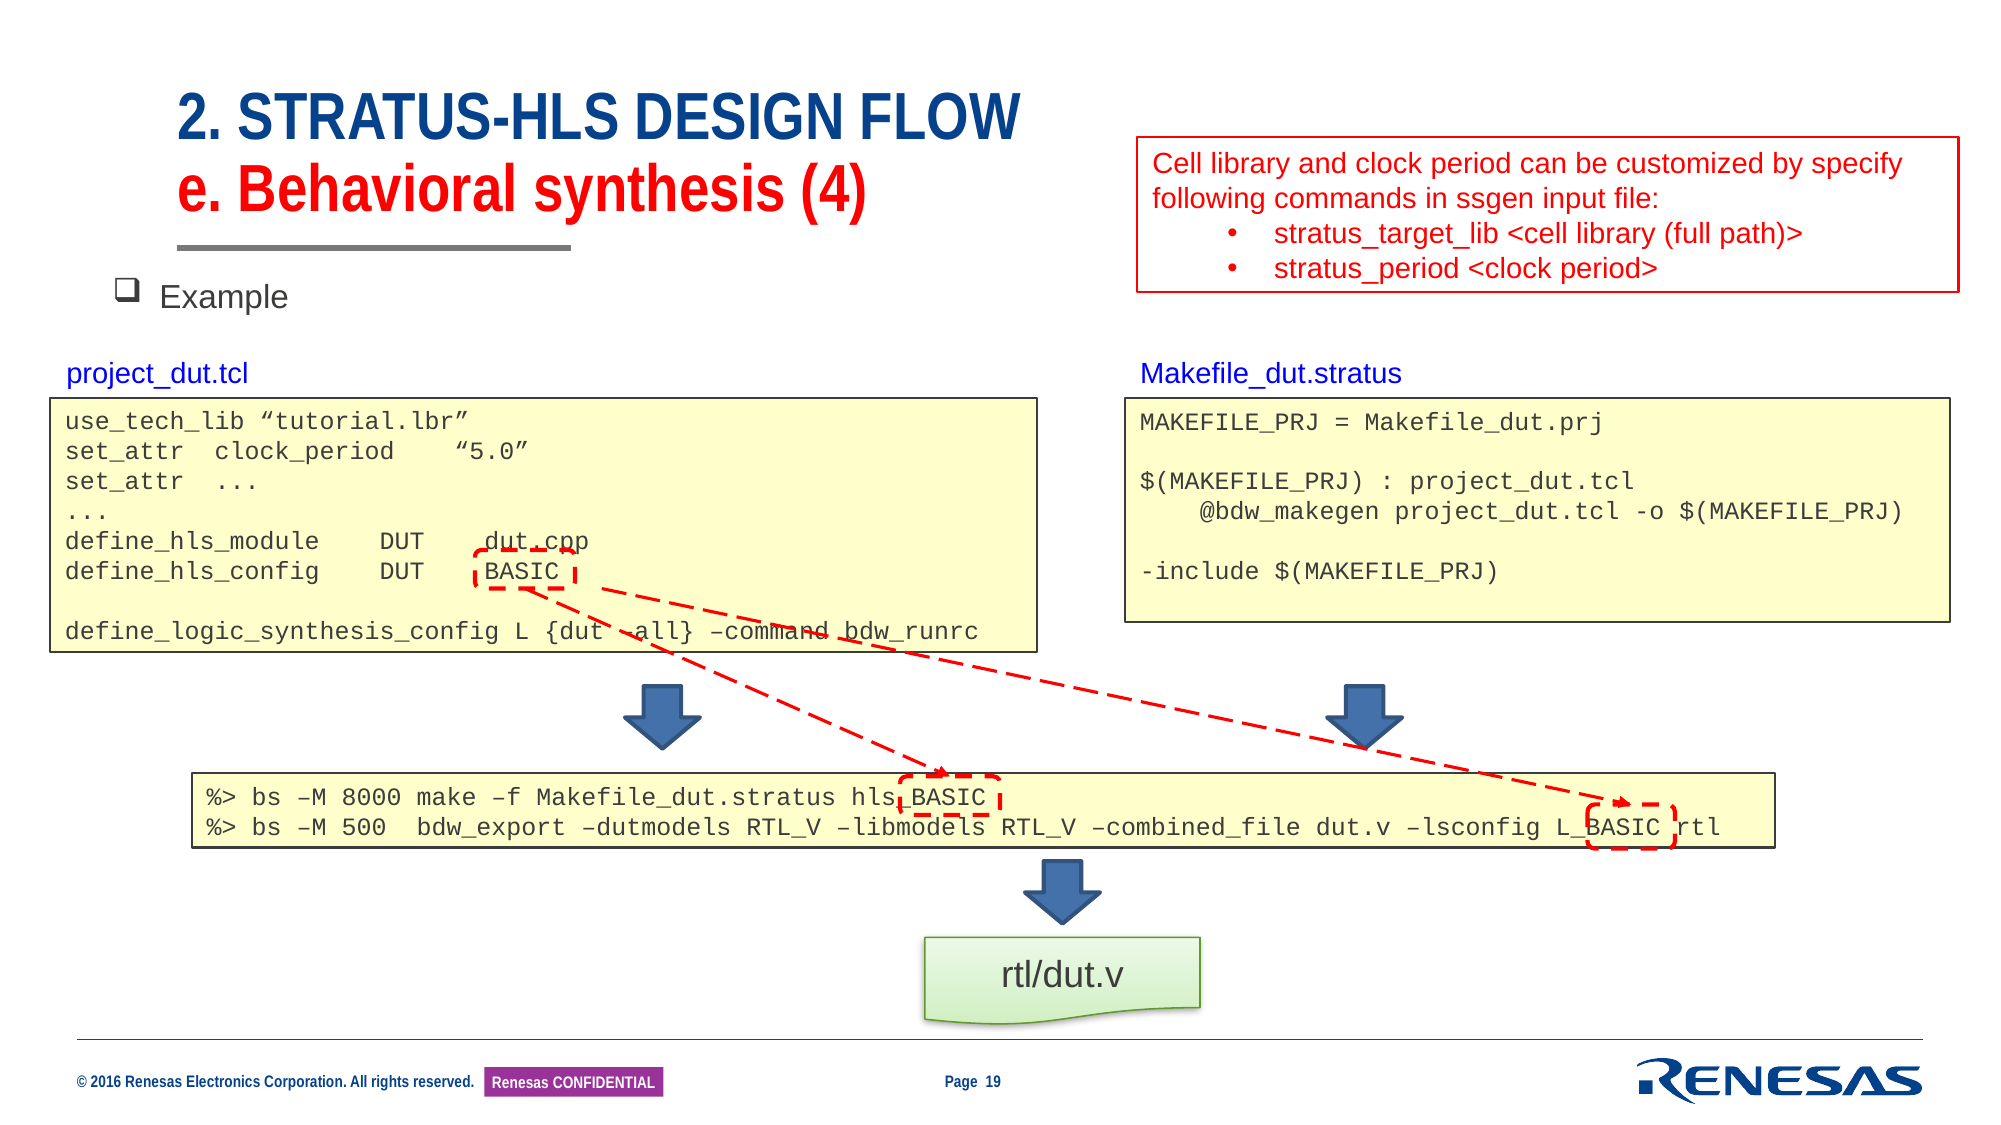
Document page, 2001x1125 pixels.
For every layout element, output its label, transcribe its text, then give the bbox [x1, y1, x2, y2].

text_box [1022, 859, 1102, 926]
text_box rtl/dut.v [924, 936, 1201, 1025]
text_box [601, 588, 1632, 805]
text_box use_tech_lib “tutorial.lbr” set_attr clock_period “5.0” set_attr ... ... define_hls_module DUT dut.cpp define_hls_config DUT BASIC define_logic_synthesis_config L {dut –all} –command bdw_runrc [49, 397, 1038, 652]
list Example [112, 275, 1525, 316]
text_box project_dut.tcl [51, 347, 265, 397]
text_box [898, 812, 999, 818]
title 2. STRATUS-HLS DESIGN FLOW e. Behavioral synthesis (4) [177, 80, 1654, 227]
text_box %> bs –M 8000 make –f Makefile_dut.stratus hls_BASIC %> bs –M 500 bdw_export –dutmodels RTL_V –libmodels RTL_V –combined_file dut.v –lsconfig L_BASIC rtl [1635, 772, 1775, 848]
text_box [1585, 802, 1678, 851]
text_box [524, 588, 951, 777]
text_box Makefile_dut.stratus [1125, 347, 1418, 397]
text_box %> bs –M 8000 make –f Makefile_dut.stratus hls_BASIC %> bs –M 500 bdw_export –dutmodels RTL_V –libmodels RTL_V –combined_file dut.v –lsconfig L_BASIC rtl [191, 772, 1587, 848]
slide_number Page 19 [944, 1070, 1056, 1091]
picture [1637, 1058, 1922, 1104]
text_box MAKEFILE_PRJ = Makefile_dut.prj $(MAKEFILE_PRJ) : project_dut.tcl @bdw_makegen project_dut.tcl -o $(MAKEFILE_PRJ) -include $(MAKEFILE_PRJ) [1124, 397, 1950, 623]
text_box Cell library and clock period can be customized by specify following commands in ssgen input file: stratus_target_lib <cell library (full path)> stratus_period <clock period> [1137, 137, 1959, 292]
text_box [472, 547, 578, 591]
